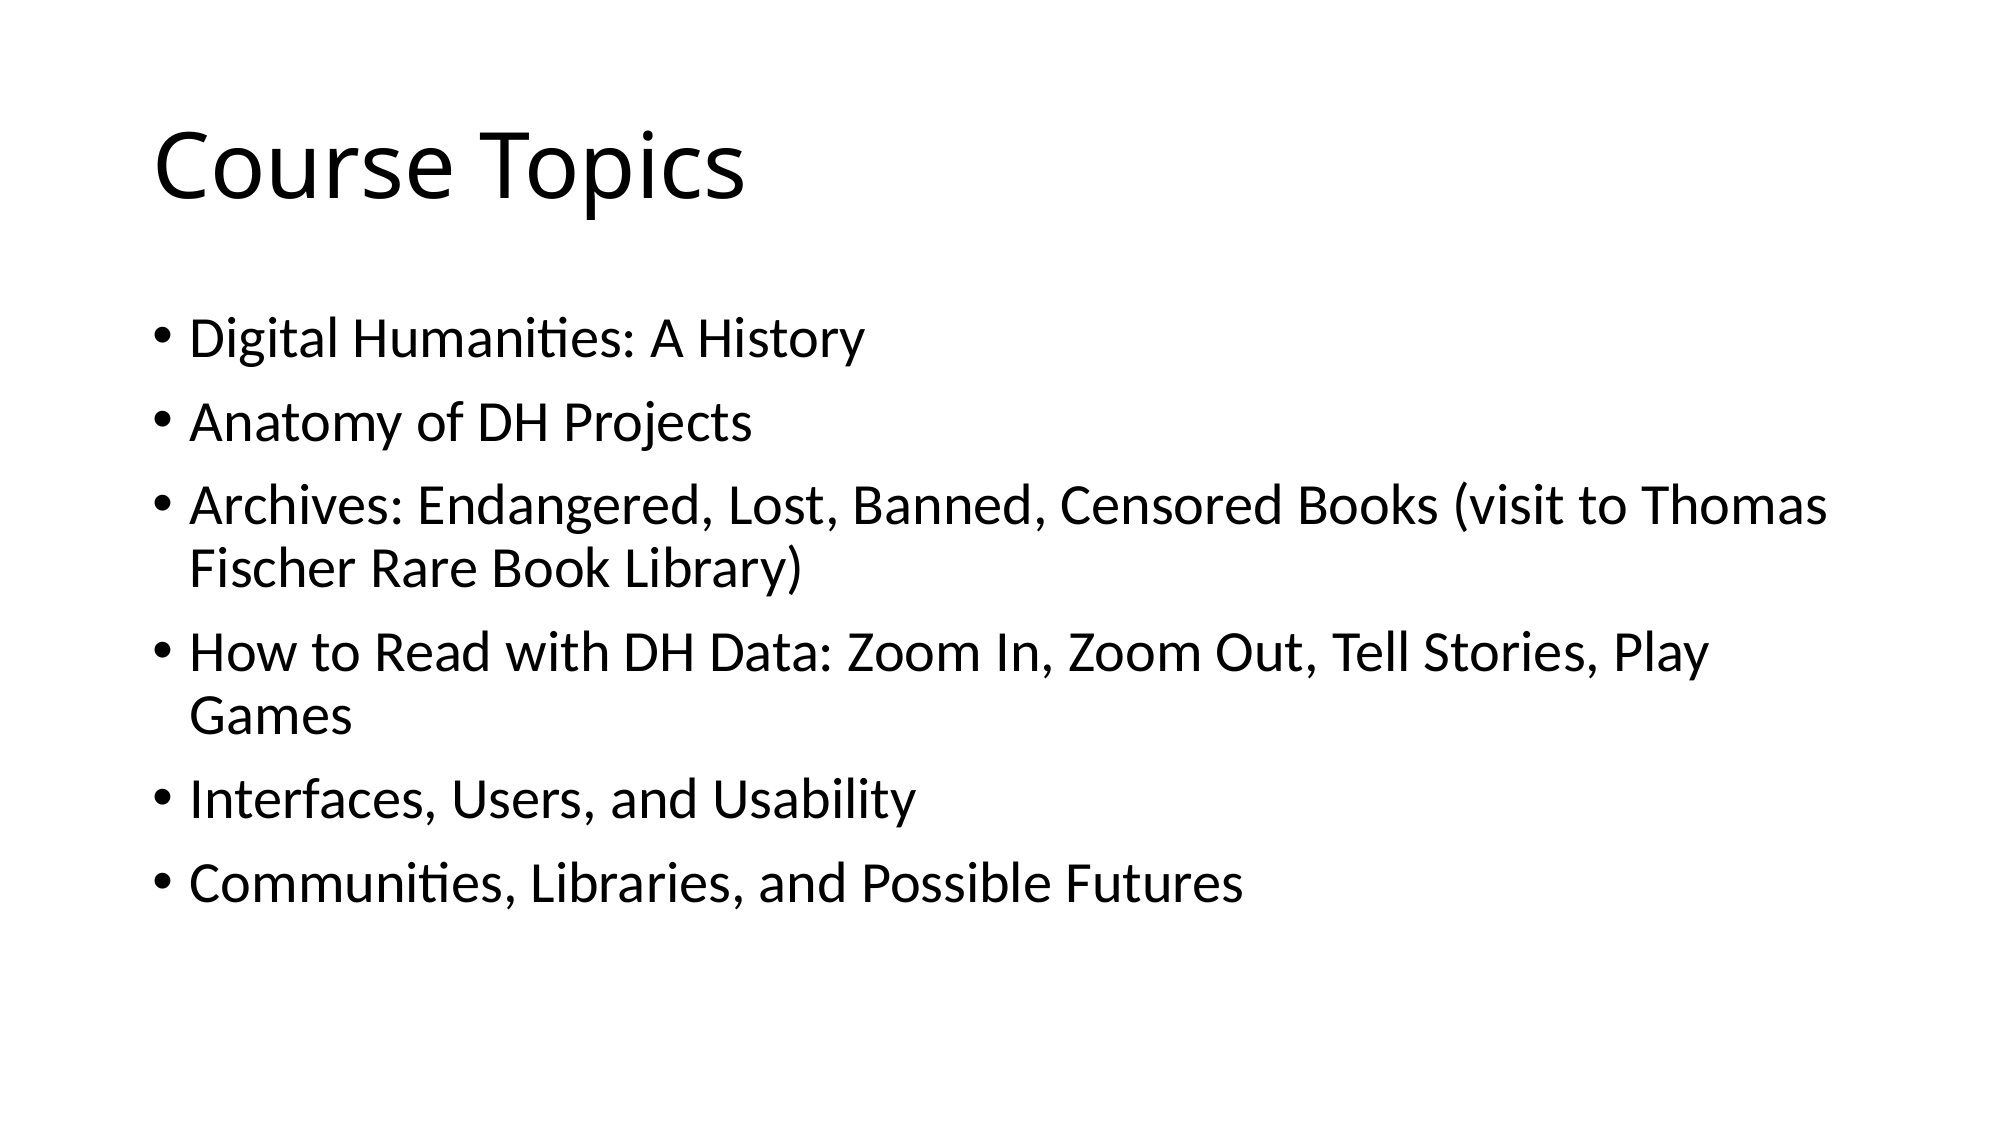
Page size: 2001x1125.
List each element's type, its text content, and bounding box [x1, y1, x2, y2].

list Digital Humanities: A History Anatomy of DH Projects Archives: Endangered, Lost, Banned, Censored Books (visit to Thomas Fischer Rare Book Library) How to Read with DH Data: Zoom In, Zoom Out, Tell Stories, Play Games Interfaces, Users, and Usability Communities, Libraries, and Possible Futures [137, 299, 1863, 1014]
title Course Topics [137, 59, 1863, 278]
